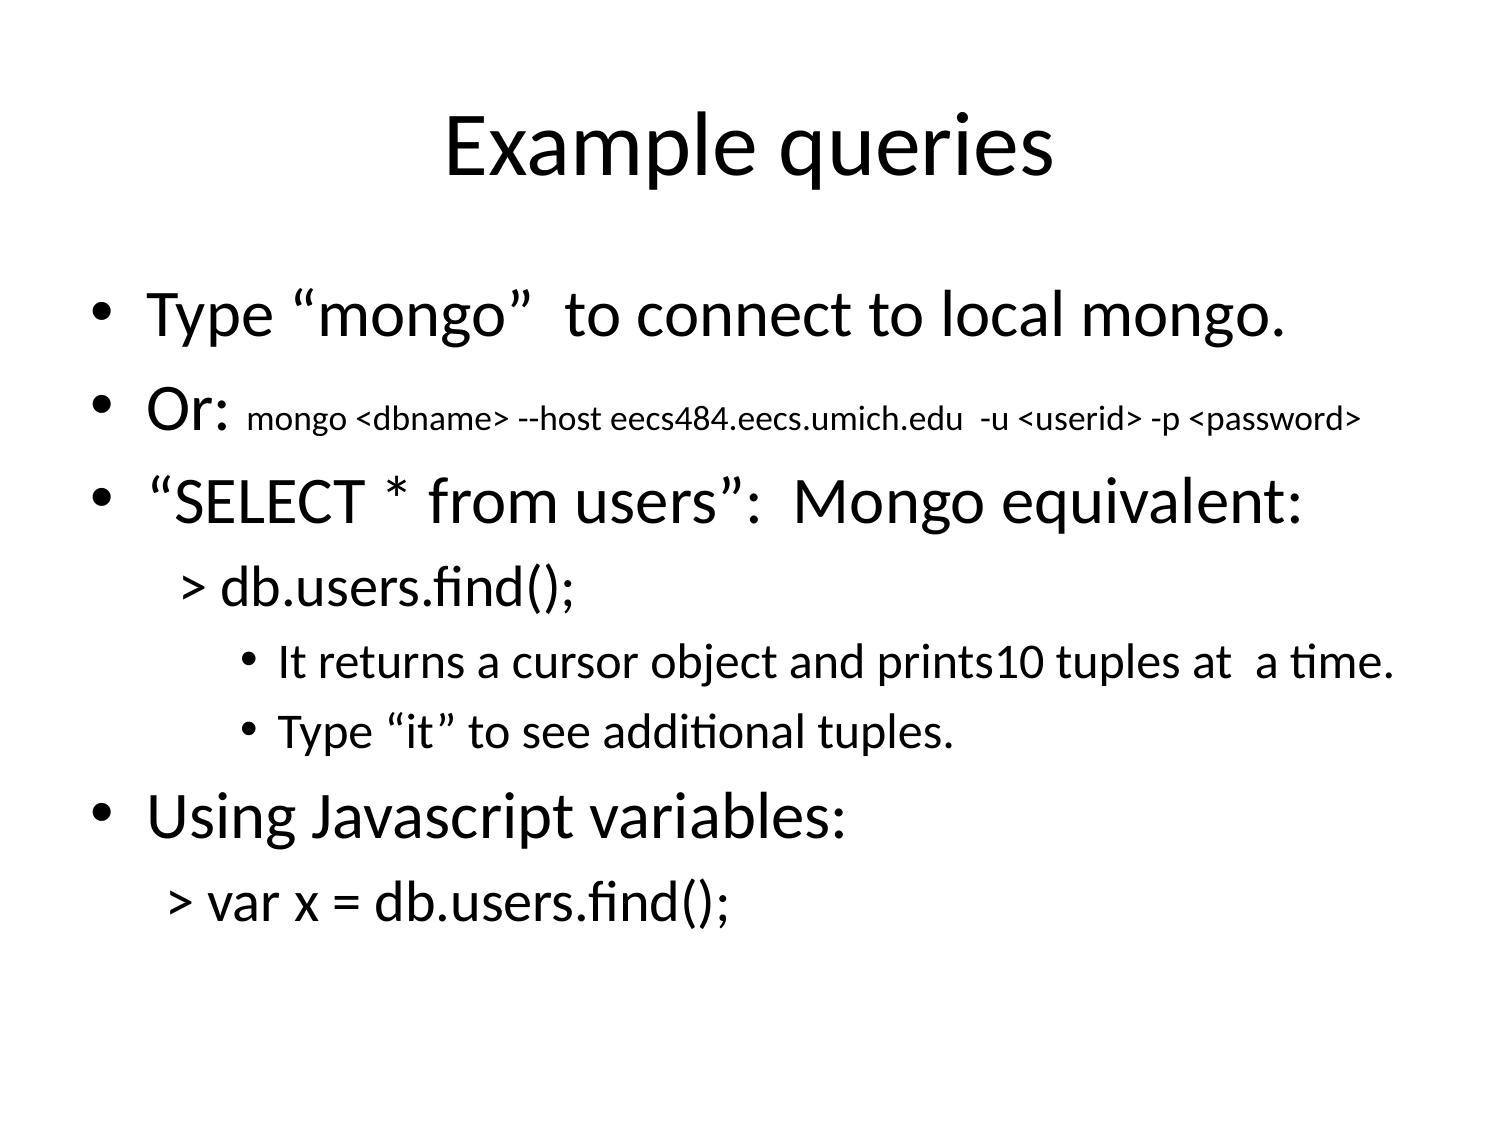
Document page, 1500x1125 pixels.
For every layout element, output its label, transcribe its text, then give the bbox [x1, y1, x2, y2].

list Type “mongo” to connect to local mongo. Or: mongo <dbname> --host eecs484.eecs.umich.edu -u <userid> -p <password> “SELECT * from users”: Mongo equivalent: > db.users.find(); It returns a cursor object and prints10 tuples at a time. Type “it” to see additional tuples. Using Javascript variables: > var x = db.users.find(); [75, 262, 1425, 1005]
title Example queries [75, 45, 1425, 233]
